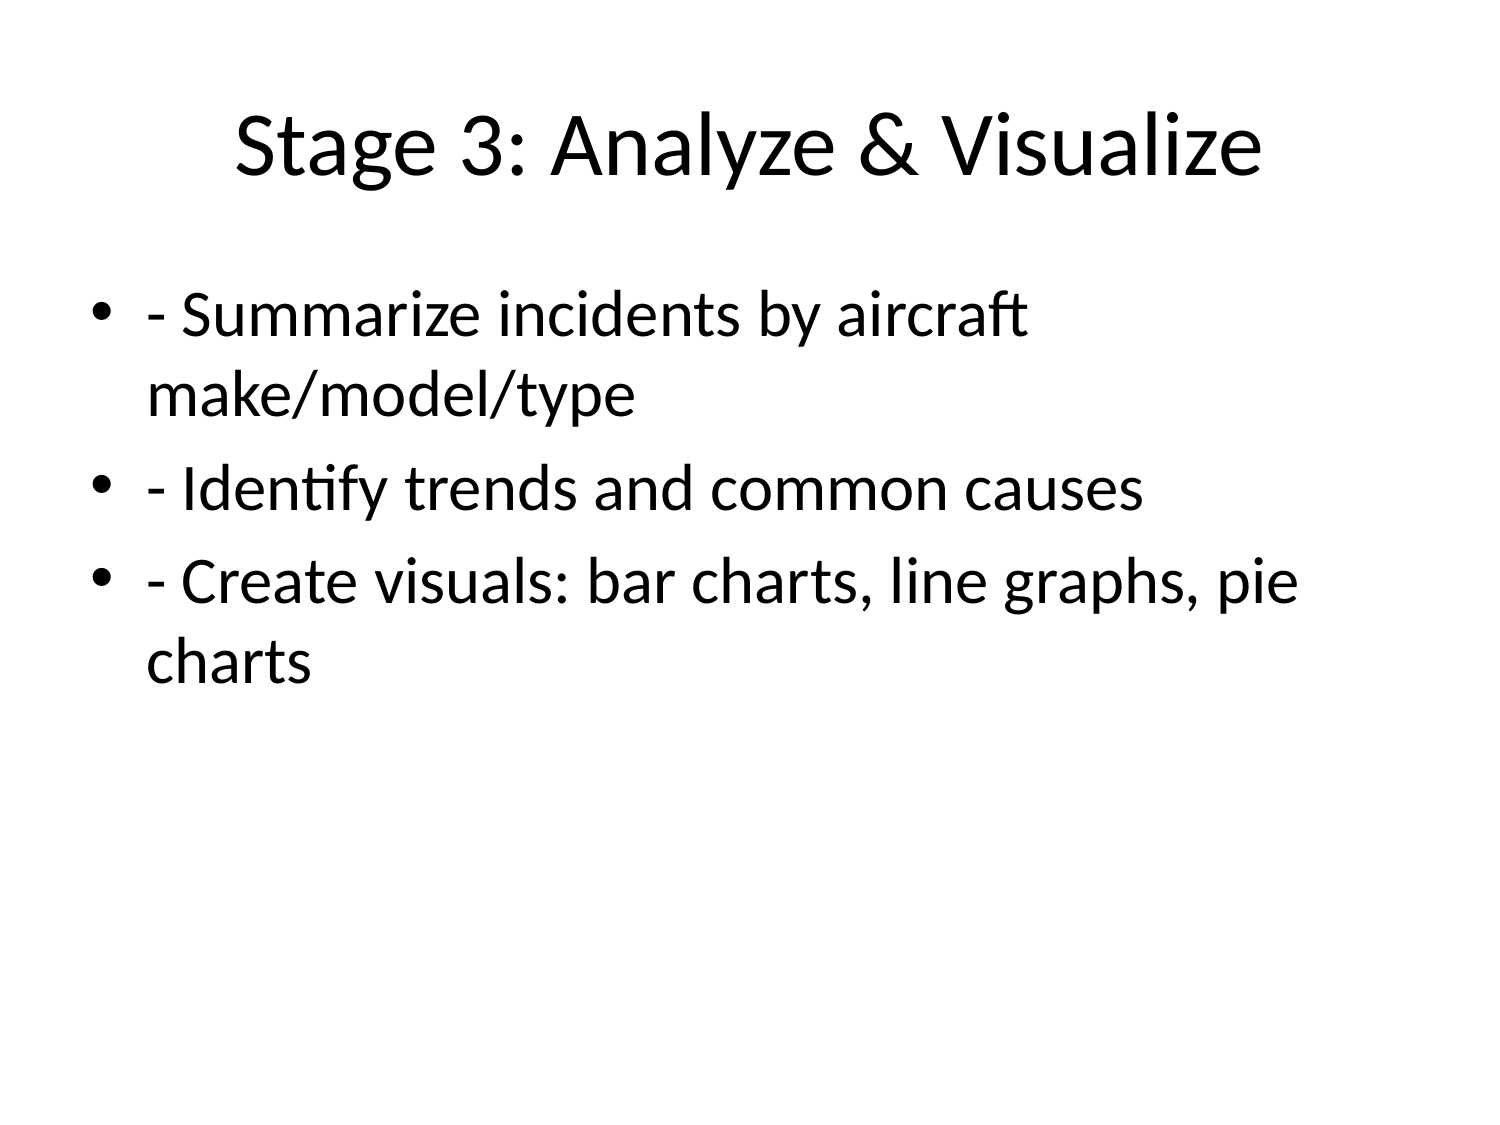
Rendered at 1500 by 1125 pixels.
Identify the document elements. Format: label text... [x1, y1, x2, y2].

title Stage 3: Analyze & Visualize [75, 45, 1425, 233]
list - Summarize incidents by aircraft make/model/type - Identify trends and common causes - Create visuals: bar charts, line graphs, pie charts [75, 262, 1425, 1005]
